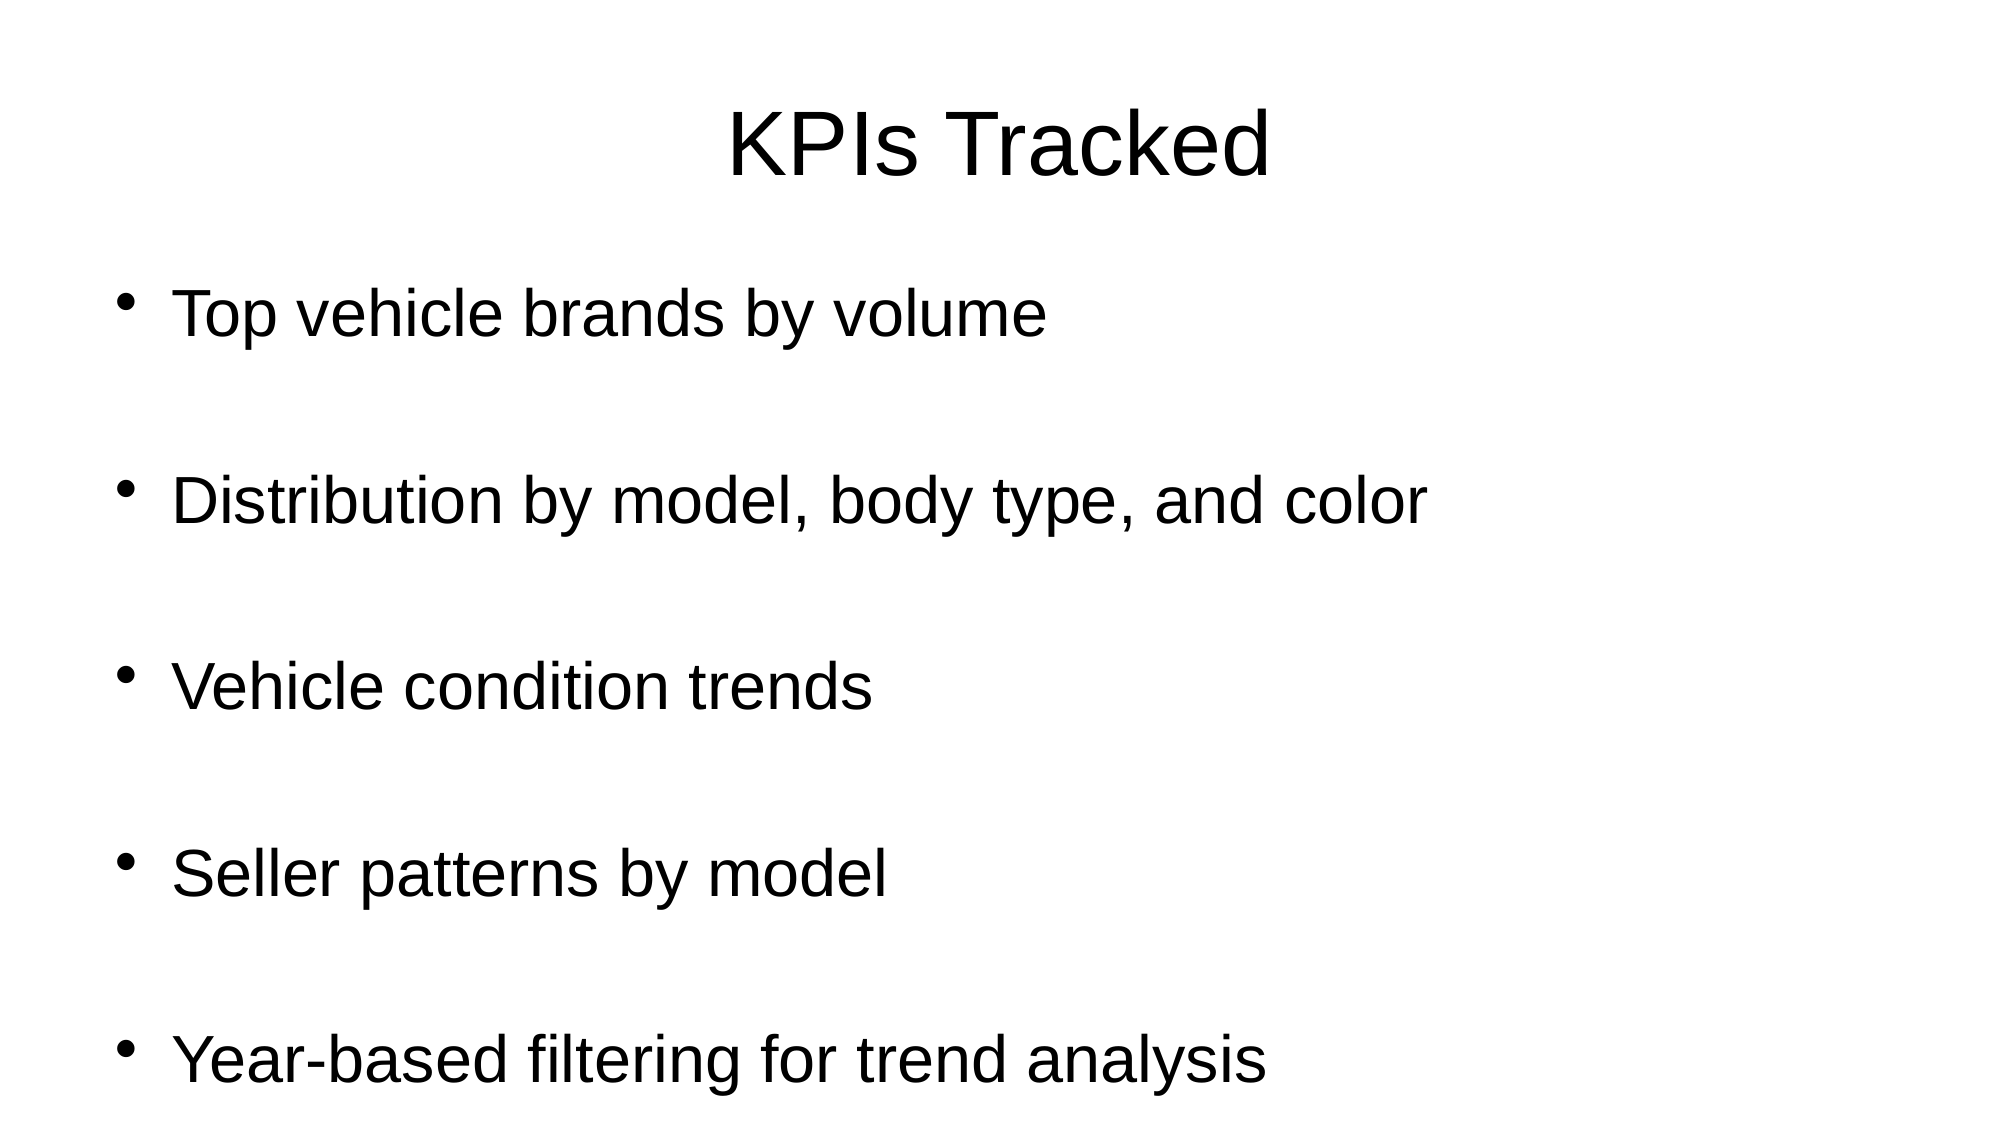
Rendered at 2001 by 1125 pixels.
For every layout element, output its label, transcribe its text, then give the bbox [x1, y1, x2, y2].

title KPIs Tracked [99, 44, 1901, 233]
list Top vehicle brands by volume Distribution by model, body type, and color Vehicle condition trends Seller patterns by model Year-based filtering for trend analysis [99, 262, 1901, 1006]
